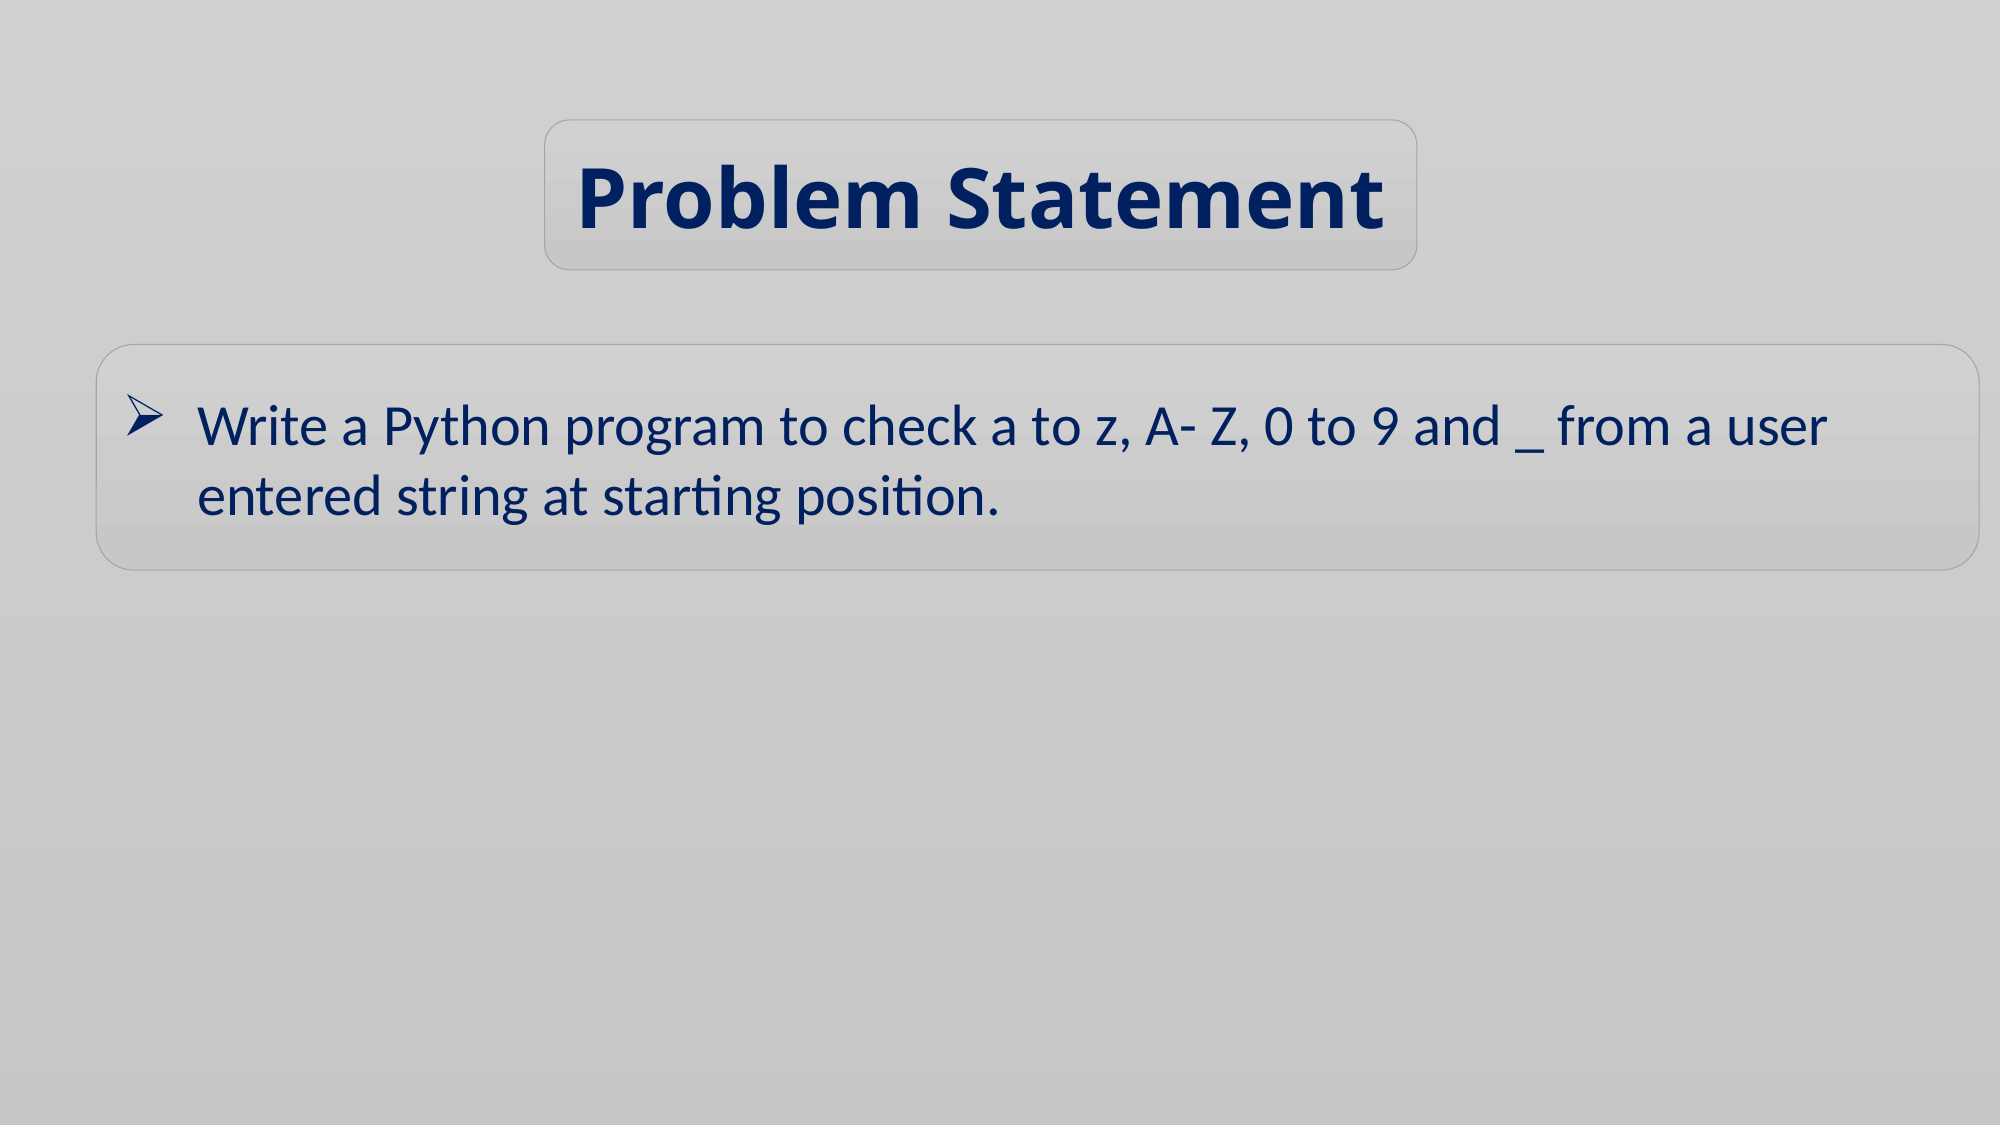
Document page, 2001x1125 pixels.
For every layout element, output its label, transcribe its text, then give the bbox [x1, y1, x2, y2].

text_box Write a Python program to check a to z, A- Z, 0 to 9 and _ from a user entered string at starting position. [95, 343, 1980, 571]
text_box Problem Statement [544, 119, 1418, 271]
